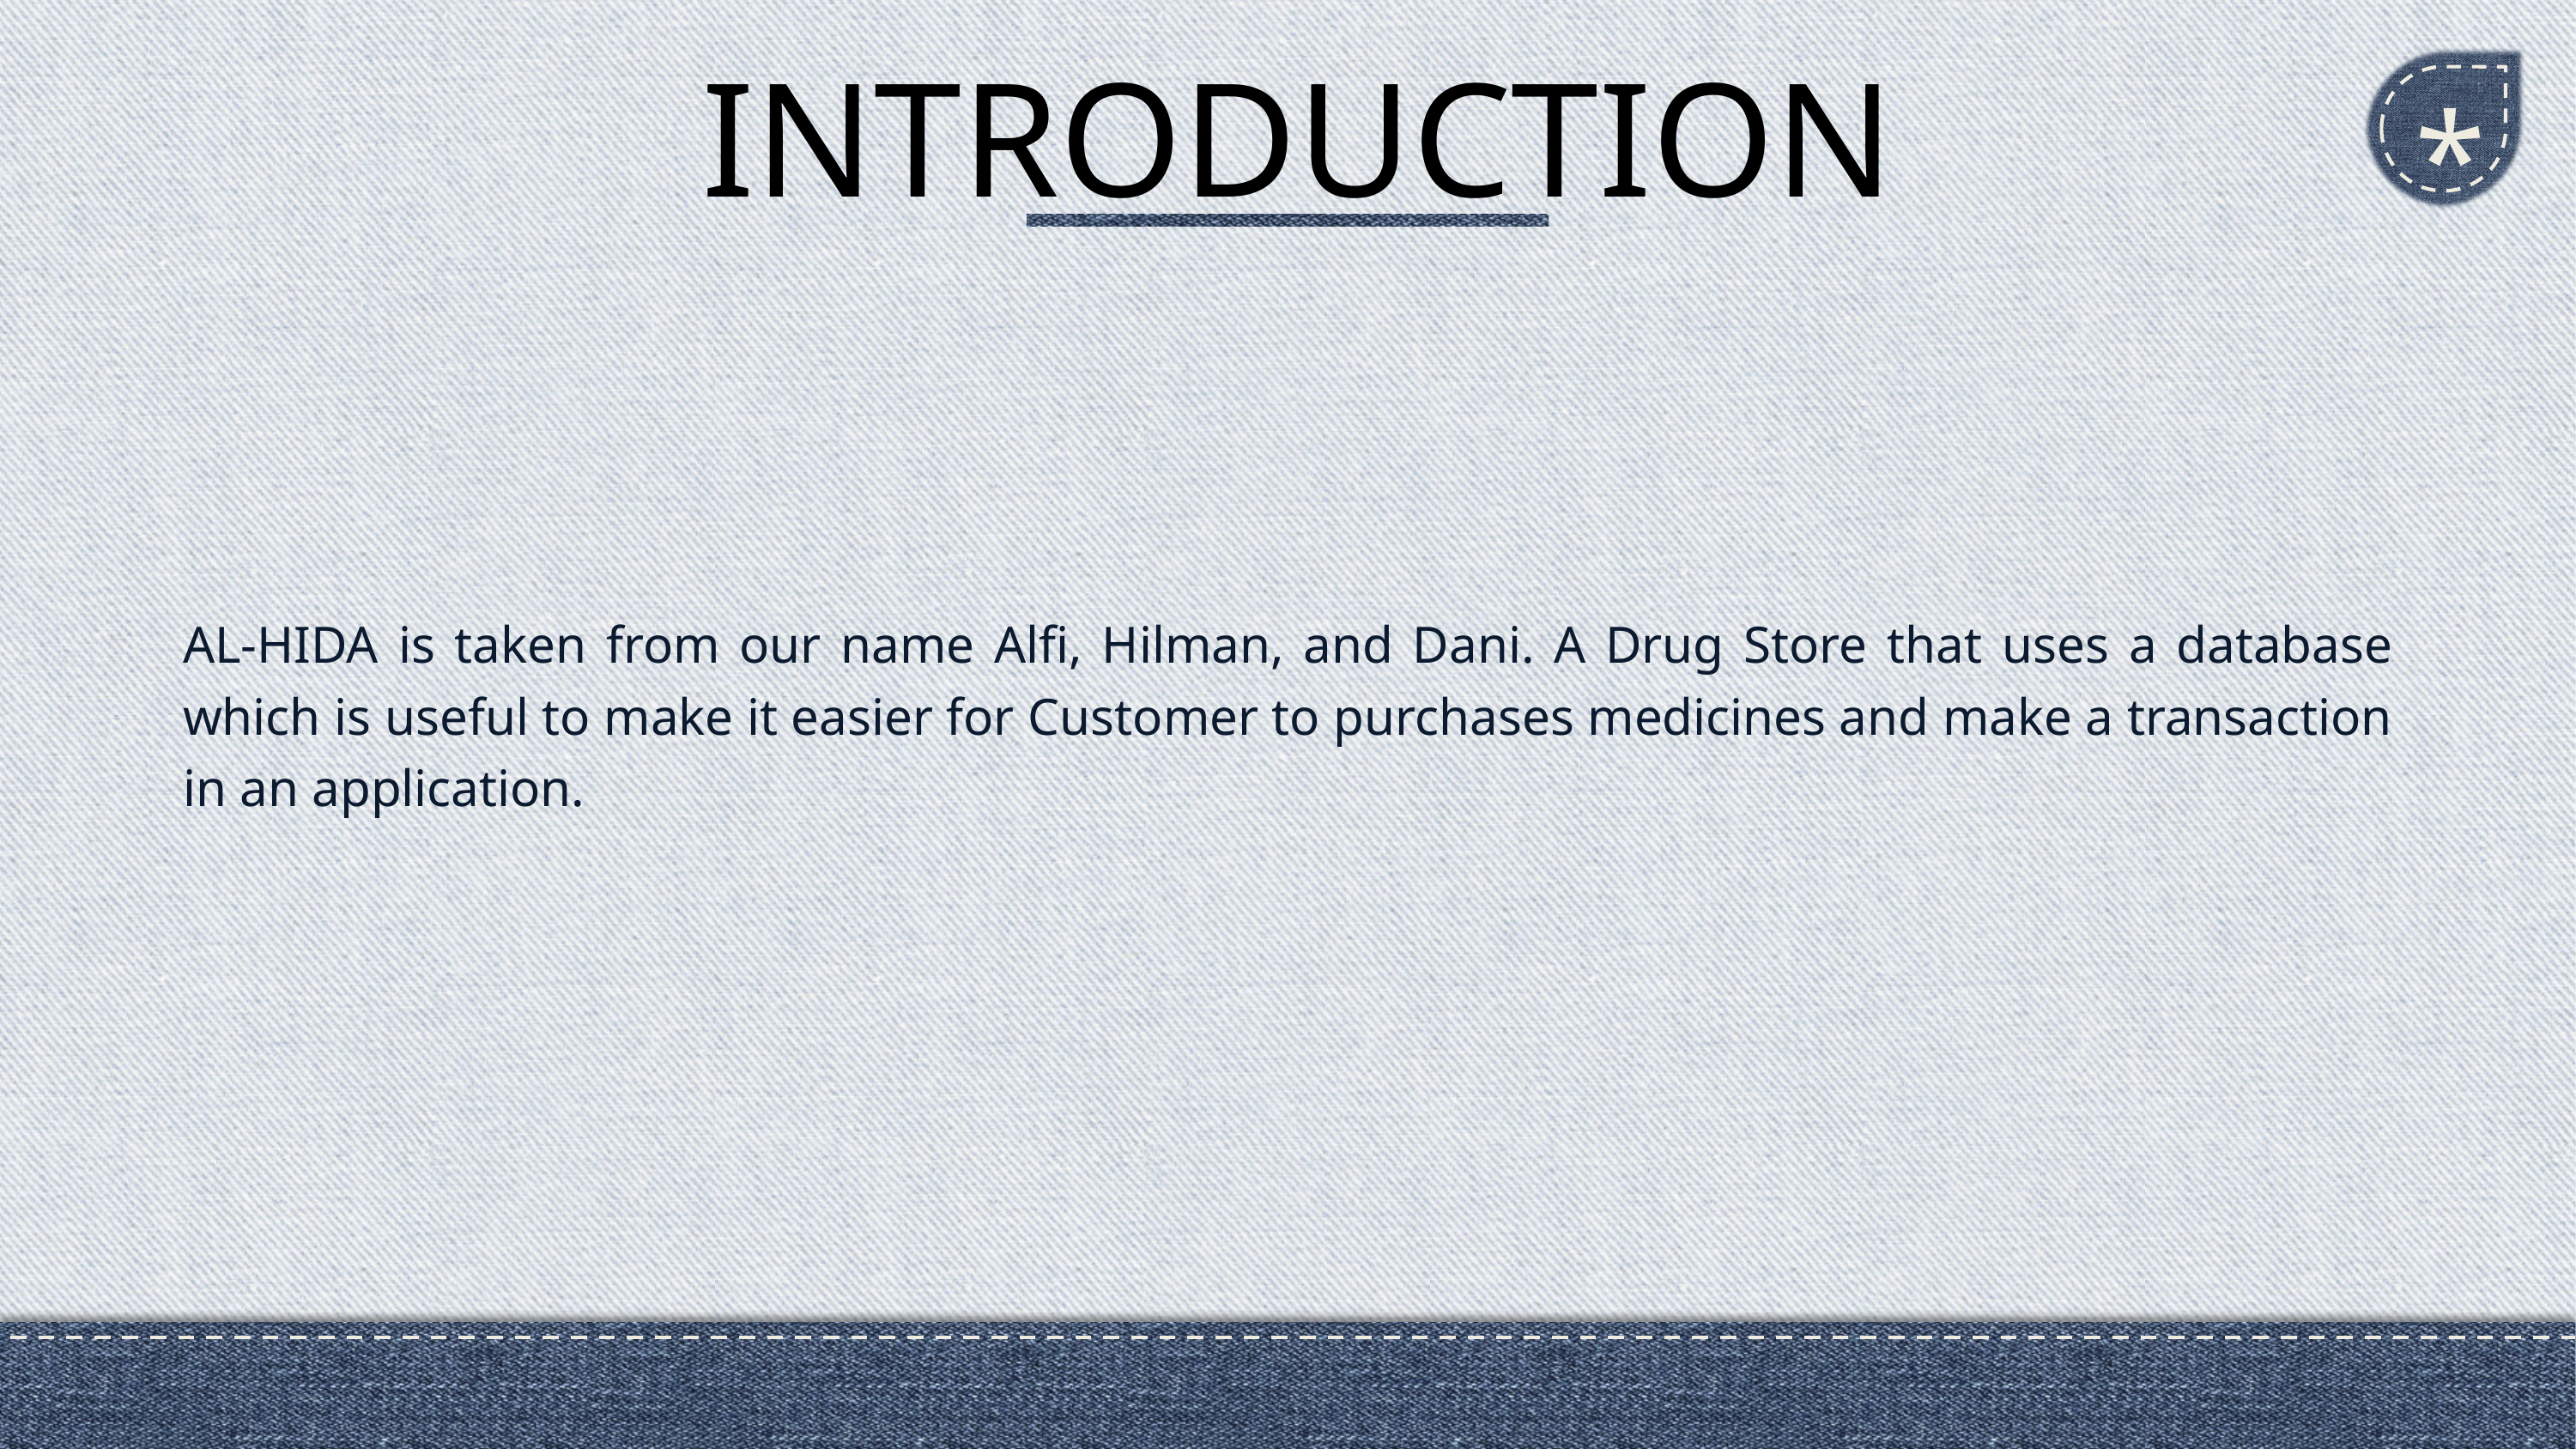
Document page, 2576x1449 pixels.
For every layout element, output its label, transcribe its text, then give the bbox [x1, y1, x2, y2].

picture [0, 0, 2576, 1449]
title INTRODUCTION [129, 35, 2447, 228]
list AL-HIDA is taken from our name Alfi, Hilman, and Dani. A Drug Store that uses a database which is useful to make it easier for Customer to purchases medicines and make a transaction in an application. [160, 388, 2415, 1123]
slide_number * [2391, 116, 2500, 194]
